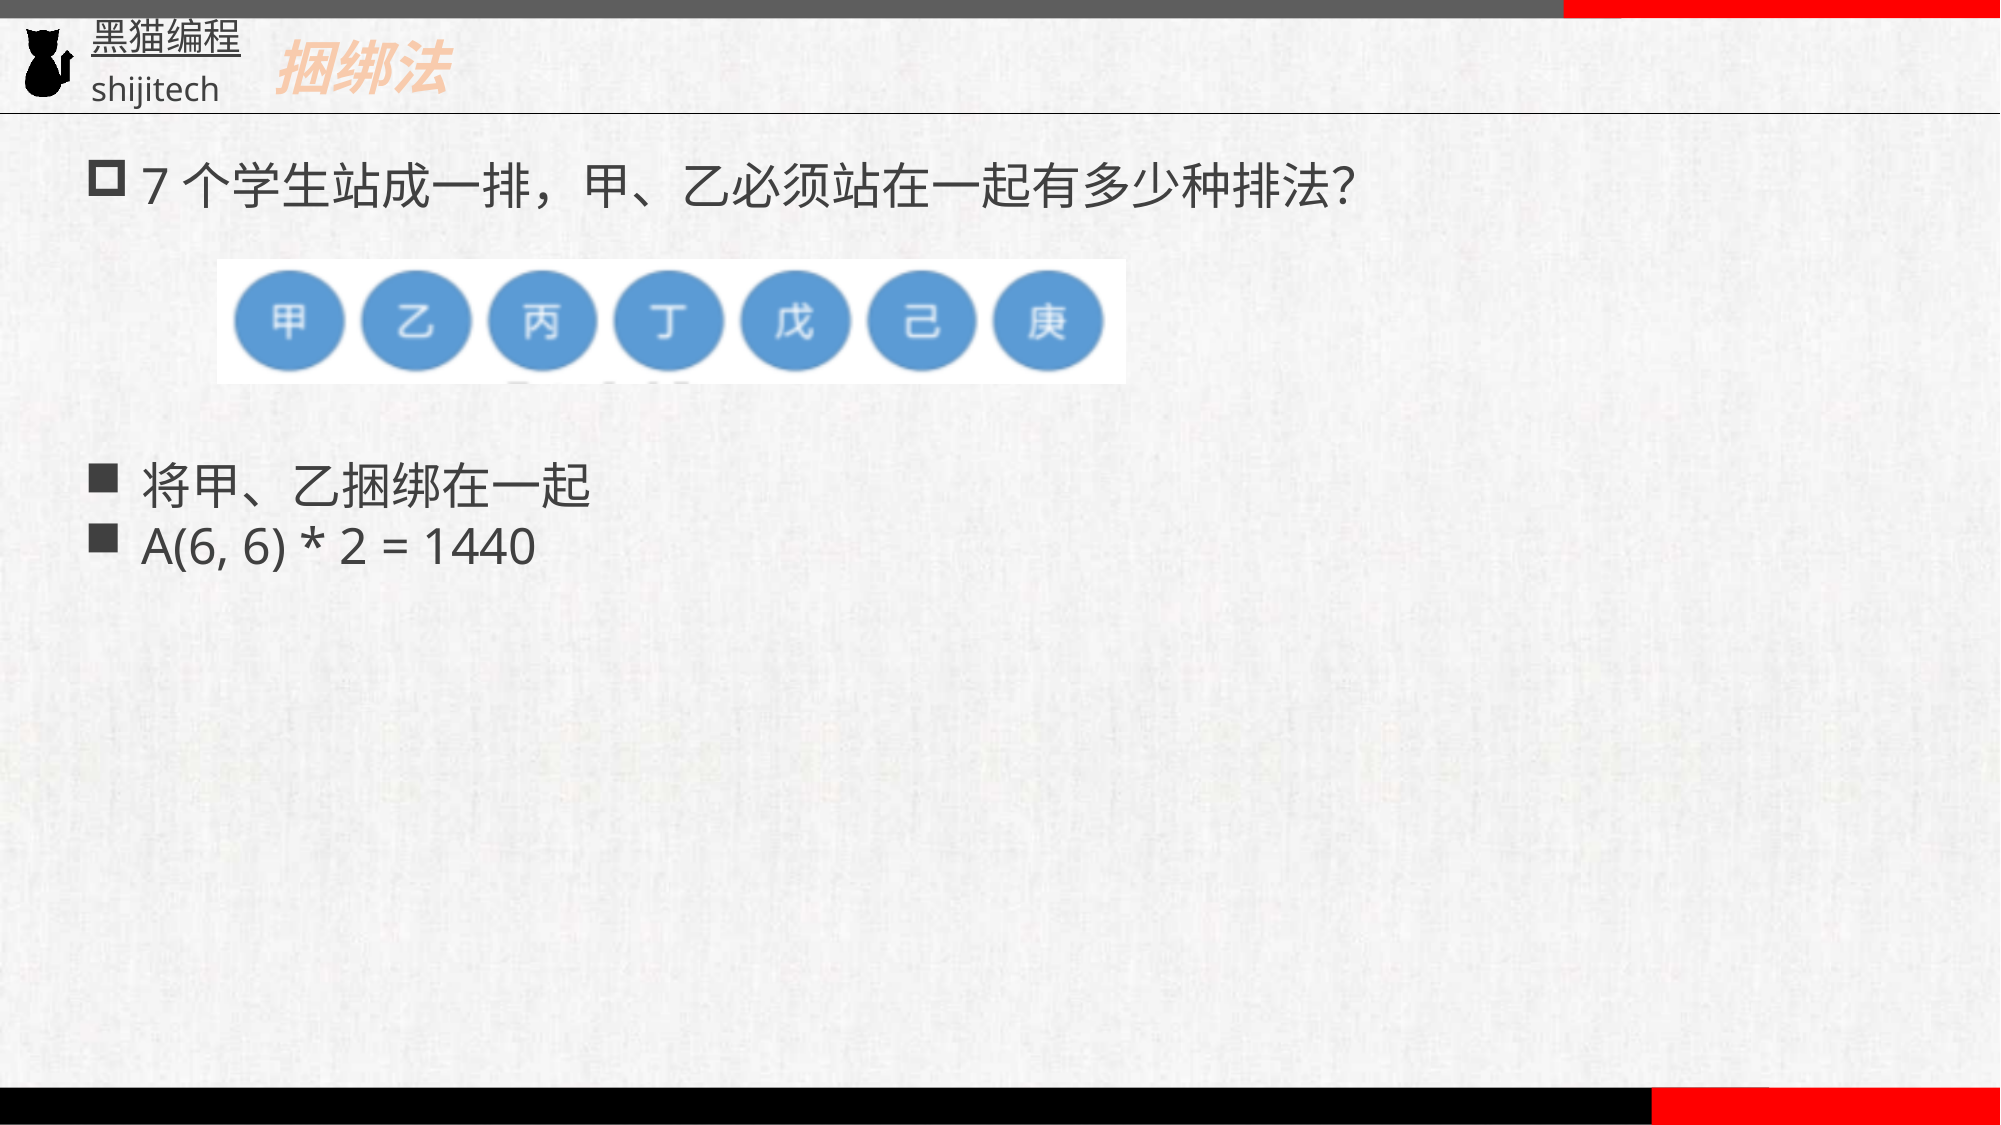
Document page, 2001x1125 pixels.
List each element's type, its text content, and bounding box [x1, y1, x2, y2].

text_box 7个学生站成一排，甲、乙必须站在一起有多少种排法？ 将甲、乙捆绑在一起 A(6, 6) * 2 = 1440 [69, 147, 1853, 642]
text_box 捆绑法 [258, 32, 464, 110]
picture [0, 0, 2001, 1125]
picture [184, 25, 198, 29]
